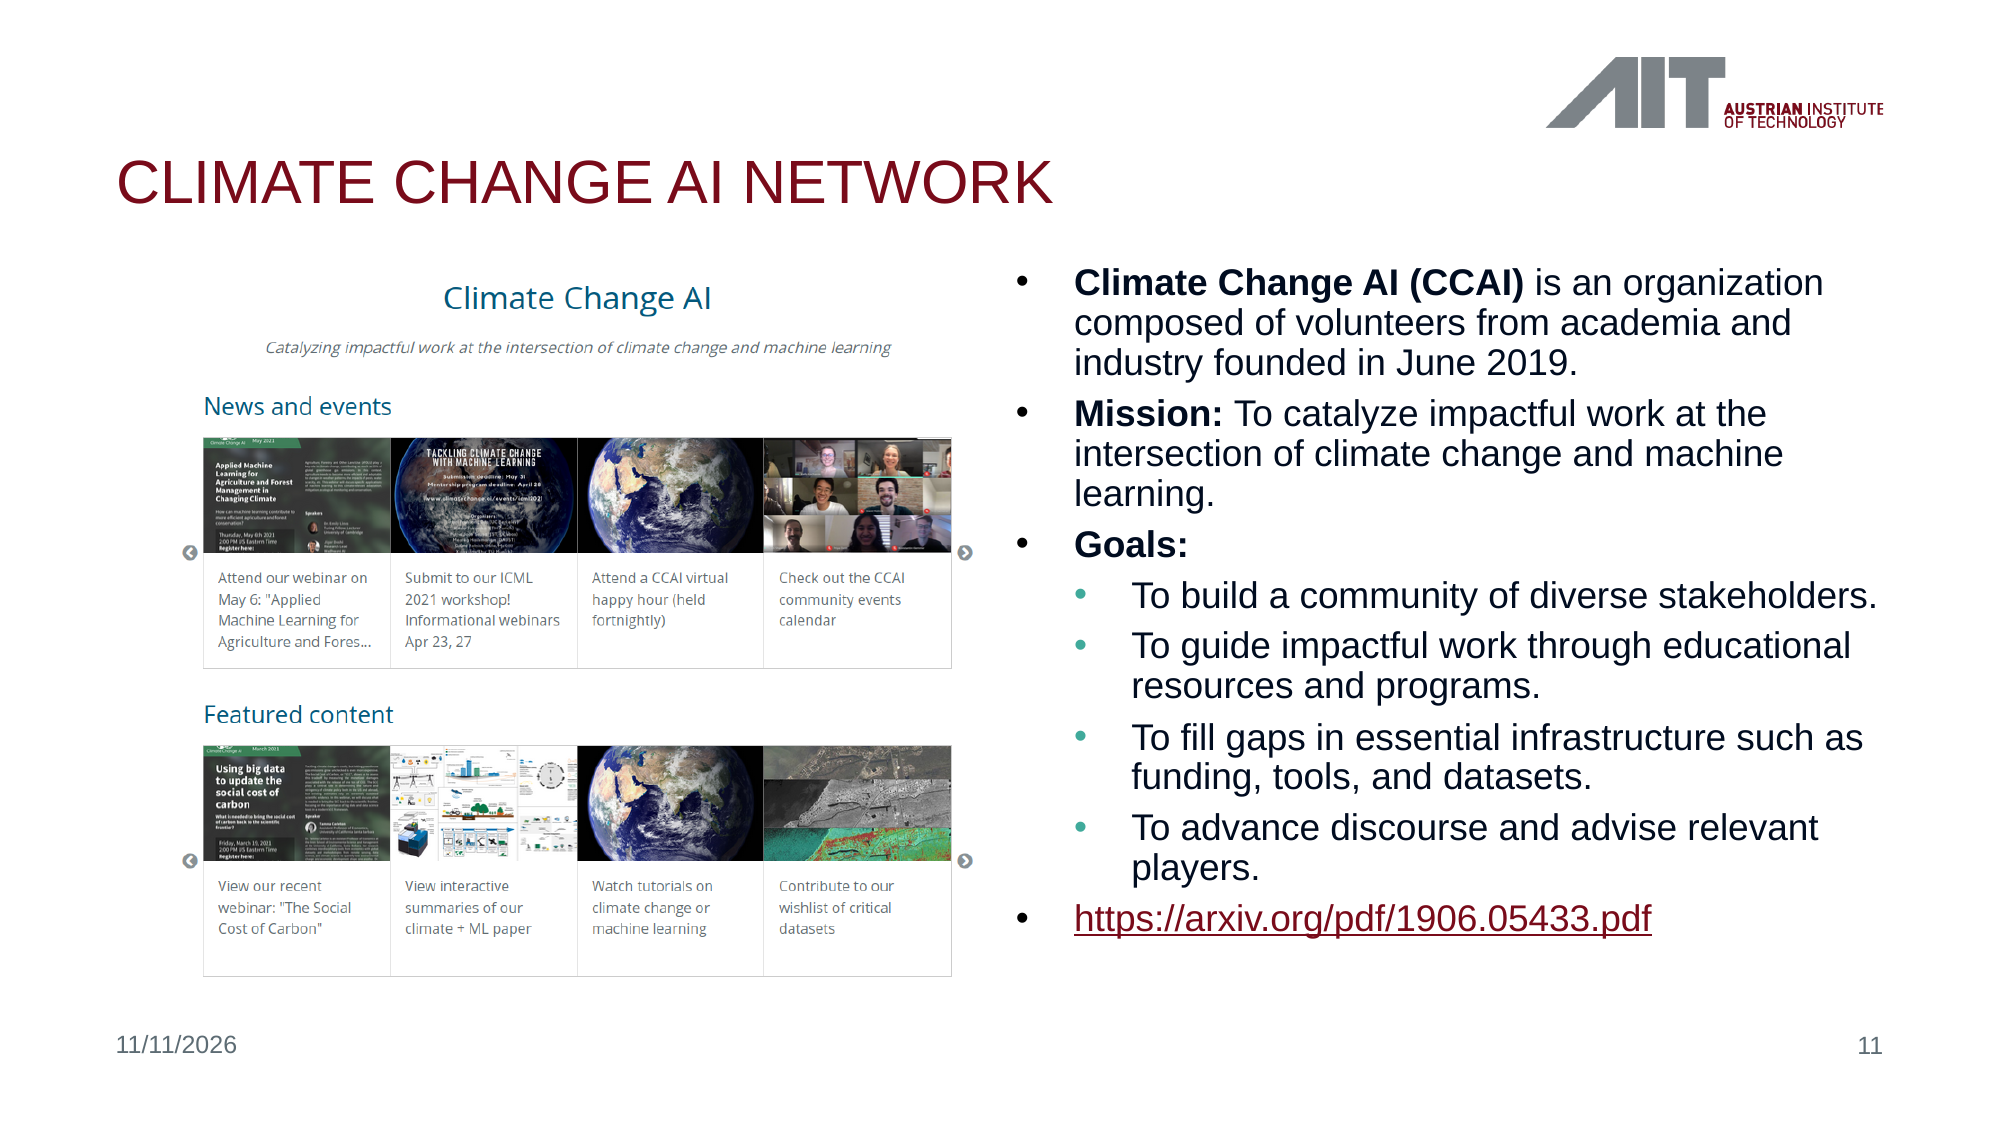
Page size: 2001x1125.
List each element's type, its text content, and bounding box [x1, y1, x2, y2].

list Climate Change AI (CCAI) is an organization composed of volunteers from academia and industry founded in June 2019. Mission: To catalyze impactful work at the intersection of climate change and machine learning. Goals: To build a community of diverse stakeholders. To guide impactful work through educational resources and programs. To fill gaps in essential infrastructure such as funding, tools, and datasets. To advance discourse and advise relevant players. https://arxiv.org/pdf/1906.05433.pdf [1015, 263, 1882, 988]
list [115, 262, 983, 988]
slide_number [115, 1028, 533, 1067]
title Climate Change AI NetWORK [115, 74, 1489, 216]
slide_number 11 [1484, 1029, 1884, 1067]
